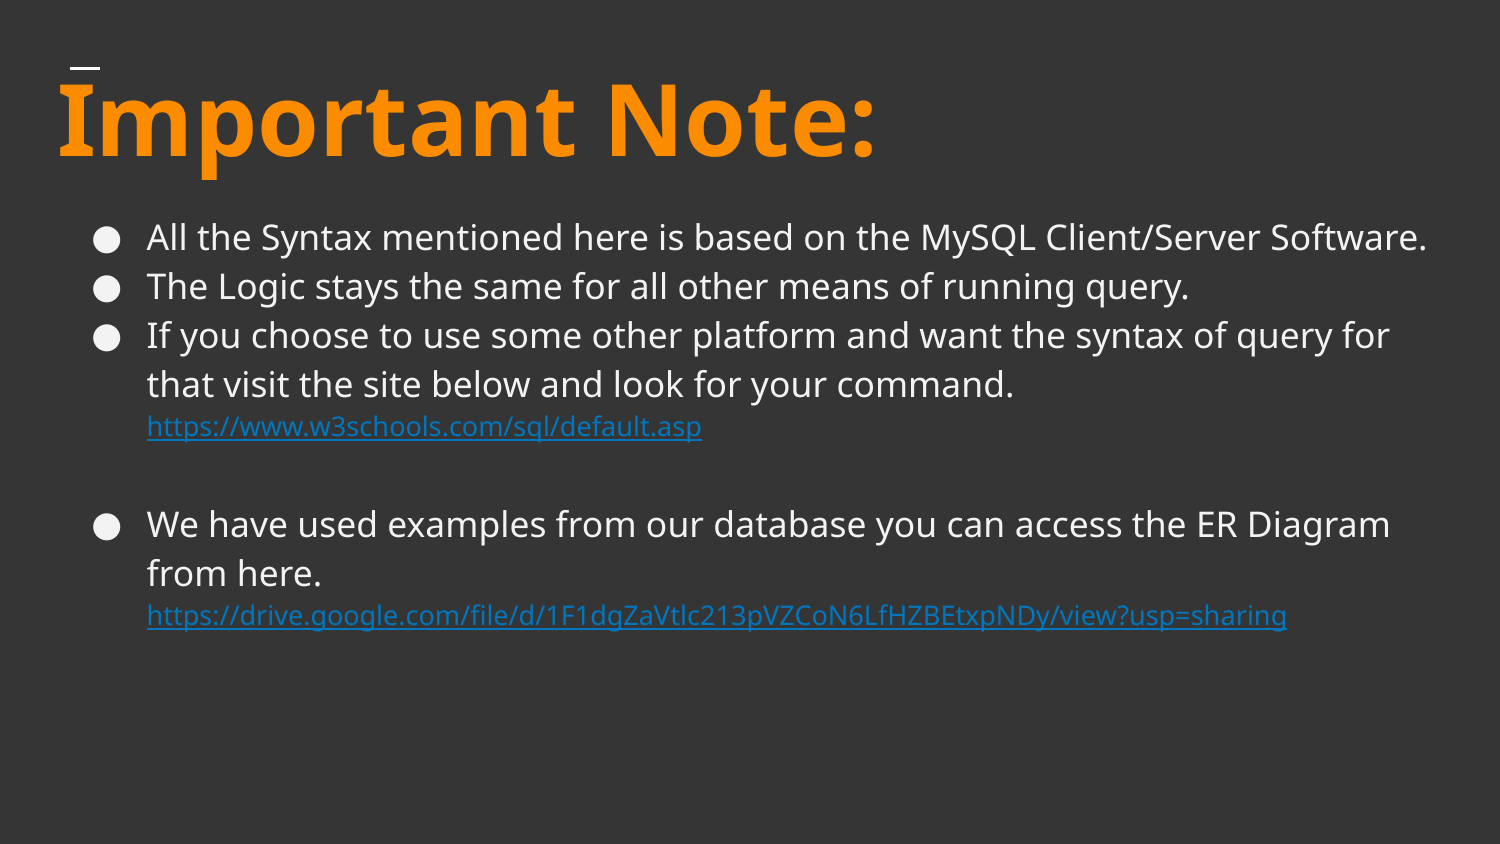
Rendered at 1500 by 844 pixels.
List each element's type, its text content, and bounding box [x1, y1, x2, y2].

title Important Note: [42, 41, 1458, 191]
title All the Syntax mentioned here is based on the MySQL Client/Server Software. The Logic stays the same for all other means of running query. If you choose to use some other platform and want the syntax of query for that visit the site below and look for your command. https://www.w3schools.com/sql/default.asp We have used examples from our database you can access the ER Diagram from here. https://drive.google.com/file/d/1F1dgZaVtlc213pVZCoN6LfHZBEtxpNDy/view?usp=sharing [56, 193, 1444, 781]
